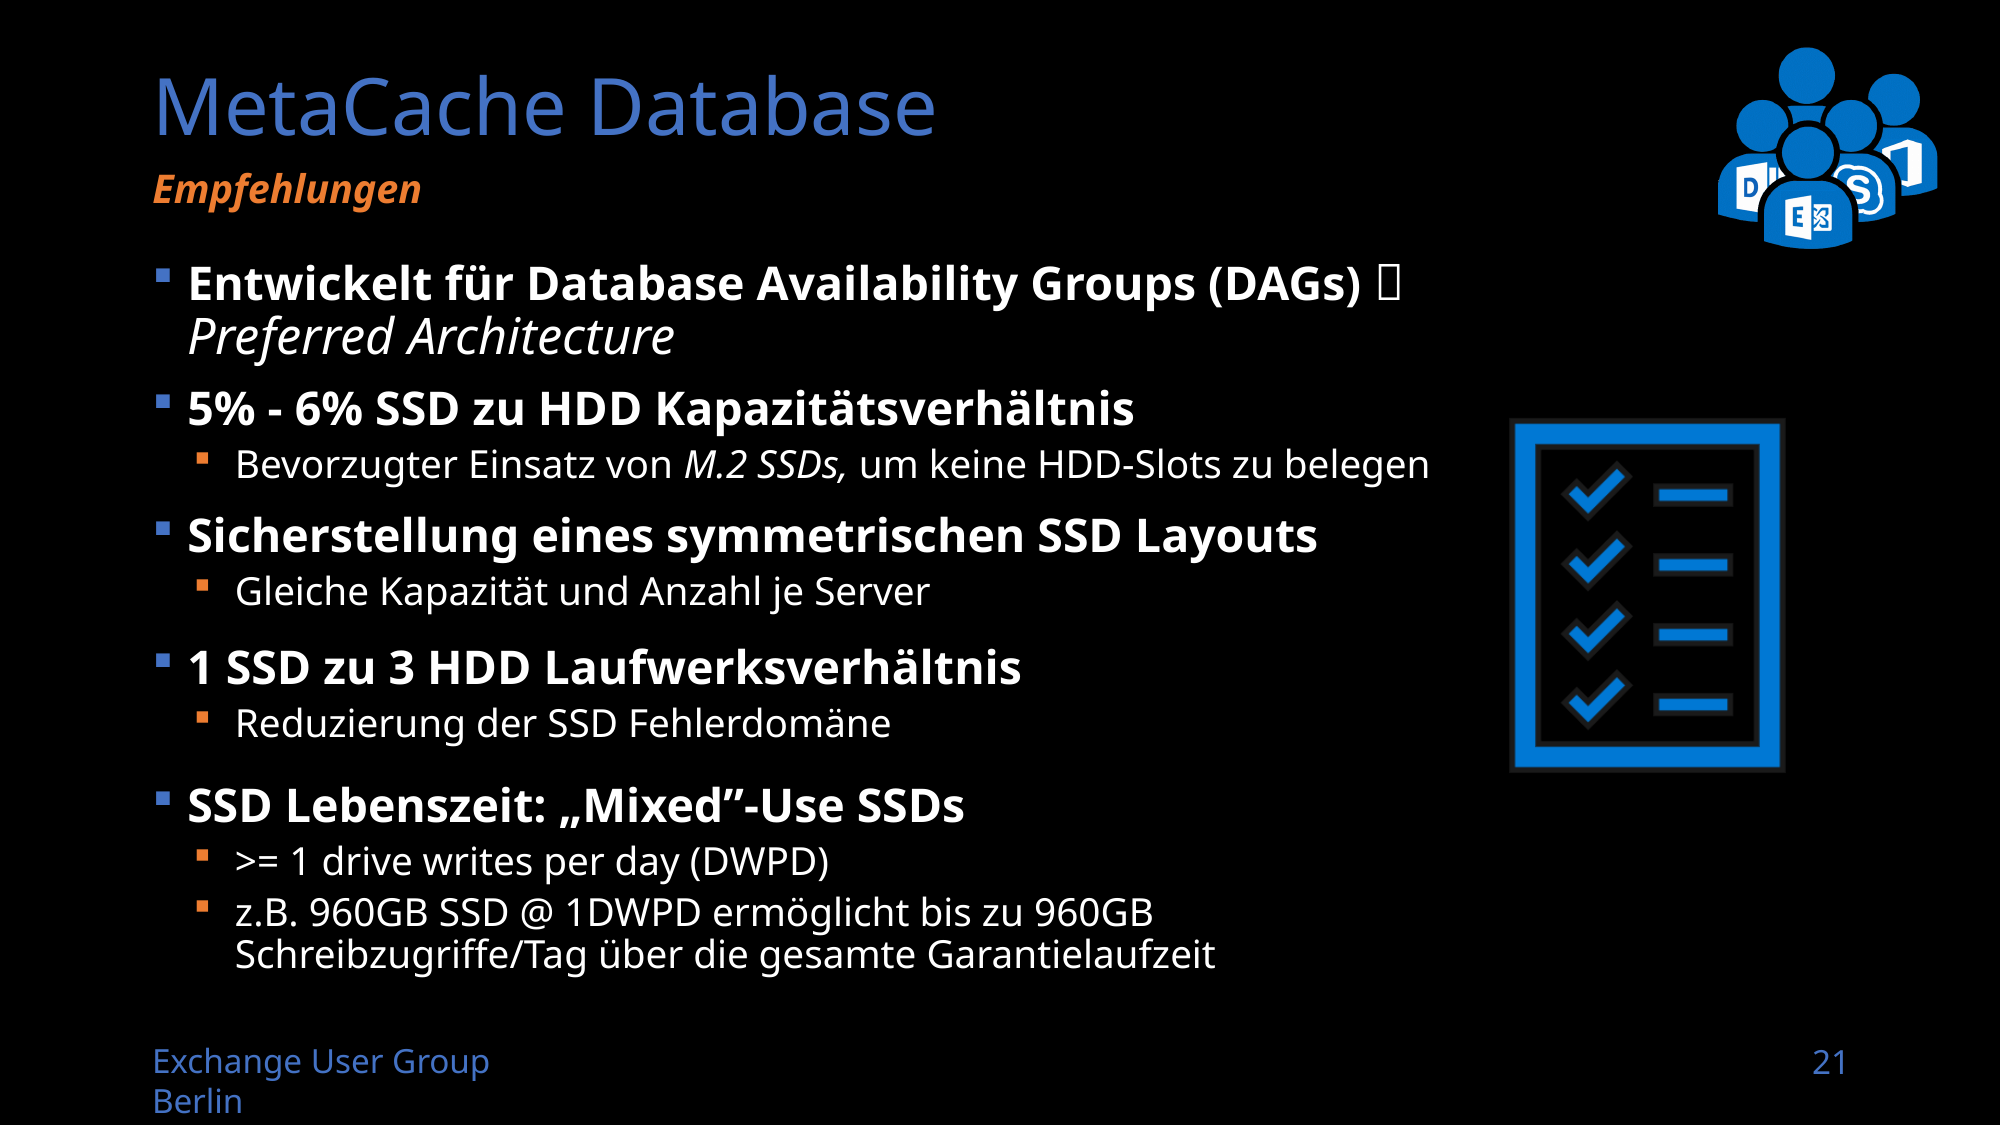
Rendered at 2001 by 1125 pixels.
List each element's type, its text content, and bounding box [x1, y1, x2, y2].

picture [1438, 386, 1857, 806]
picture [1718, 38, 1938, 258]
list Entwickelt für Database Availability Groups (DAGs)  Preferred Architecture 5% - 6% SSD zu HDD Kapazitätsverhältnis Bevorzugter Einsatz von M.2 SSDs, um keine HDD-Slots zu belegen Sicherstellung eines symmetrischen SSD Layouts Gleiche Kapazität und Anzahl je Server 1 SSD zu 3 HDD Laufwerksverhältnis Reduzierung der SSD Fehlerdomäne SSD Lebenszeit: „Mixed”-Use SSDs >= 1 drive writes per day (DWPD) z.B. 960GB SSD @ 1DWPD ermöglicht bis zu 960GB Schreibzugriffe/Tag über die gesamte Garantielaufzeit [137, 249, 1457, 1014]
title MetaCache Database [137, 59, 1666, 161]
list Empfehlungen [137, 162, 1584, 224]
